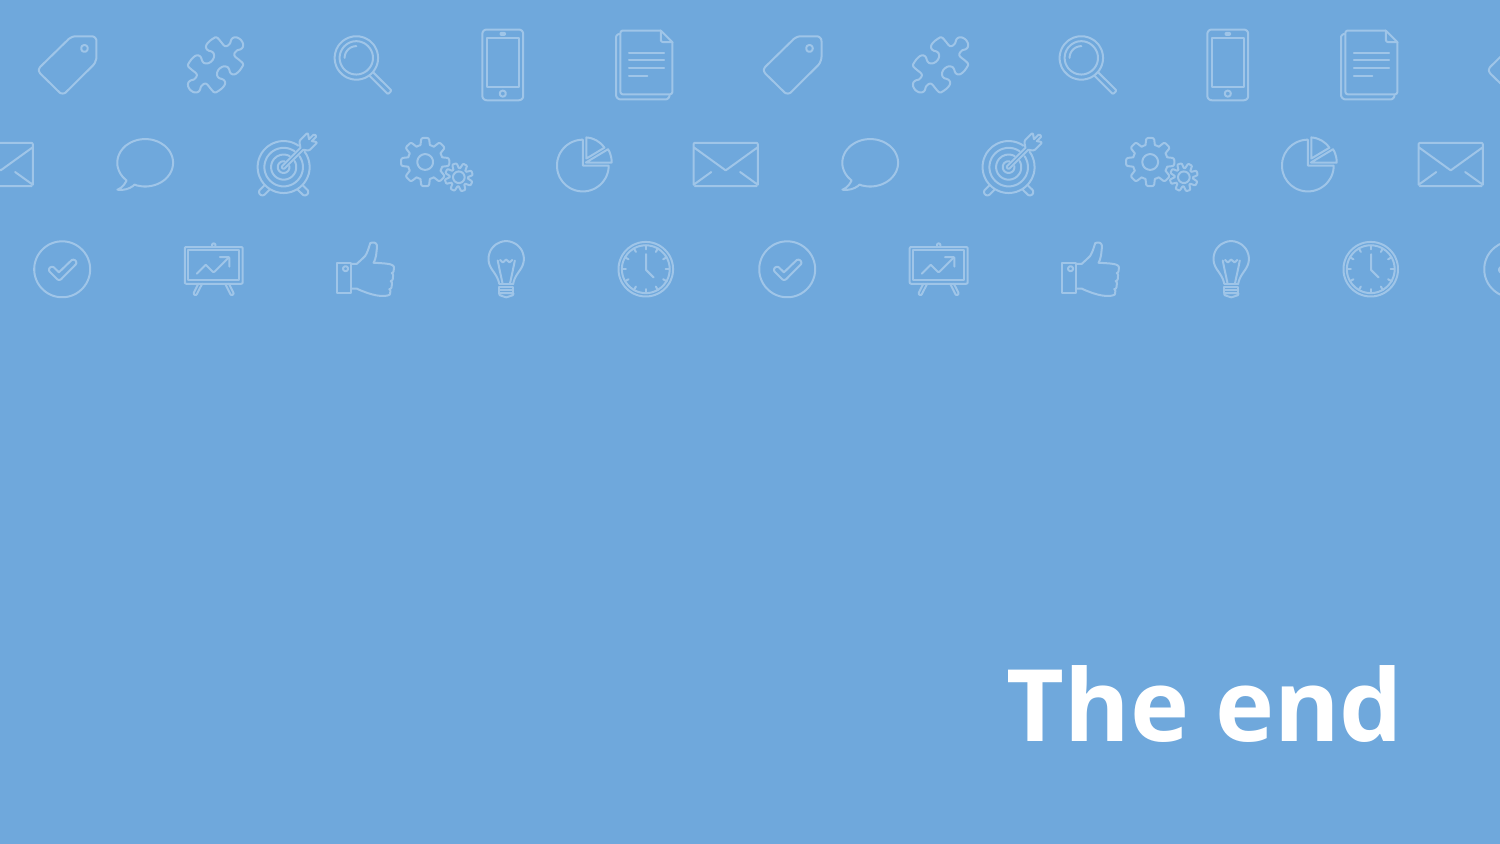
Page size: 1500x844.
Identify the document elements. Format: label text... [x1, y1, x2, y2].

title The end [188, 322, 1419, 777]
